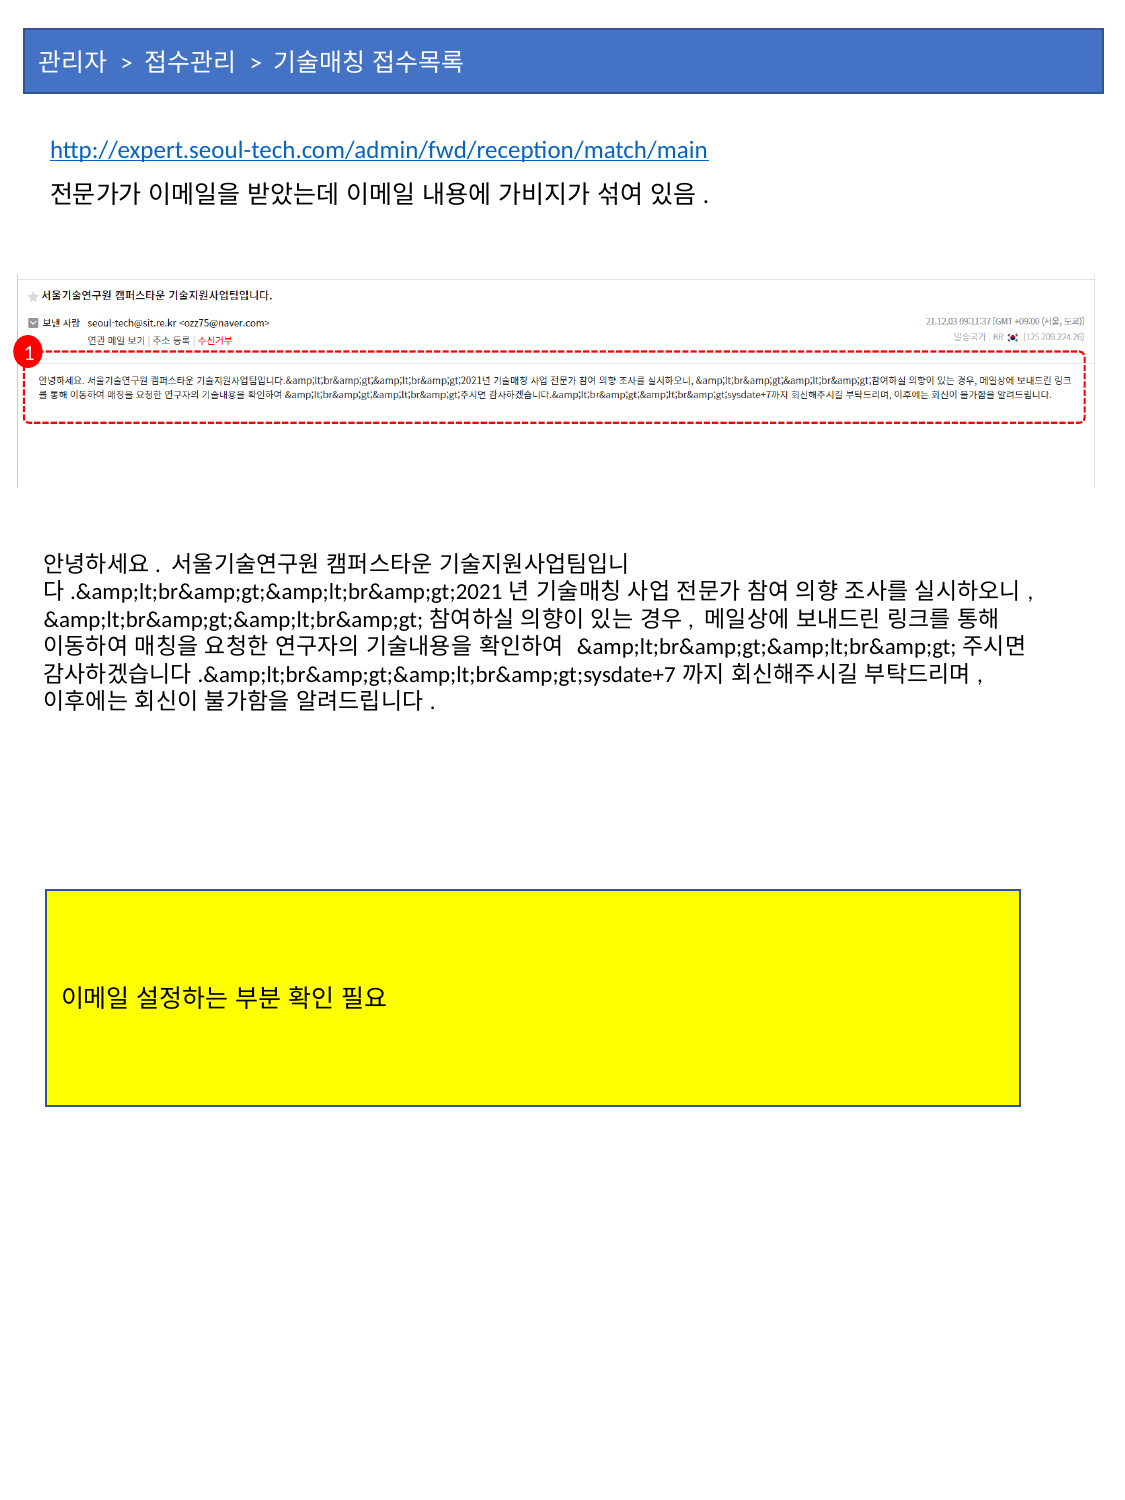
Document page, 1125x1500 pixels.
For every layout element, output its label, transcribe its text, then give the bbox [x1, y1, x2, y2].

text_box 1 [12, 340, 16, 363]
picture [16, 274, 1098, 488]
text_box 관리자 > 접수관리 > 기술매칭 접수목록 [23, 28, 1104, 94]
text_box 이메일 설정하는 부분 확인 필요 [45, 889, 1021, 1107]
text_box 안녕하세요. 서울기술연구원 캠퍼스타운 기술지원사업팀입니다.&amp;lt;br&amp;gt;&amp;lt;br&amp;gt;2021년 기술매칭 사업 전문가 참여 의향 조사를 실시하오니, &amp;lt;br&amp;gt;&amp;lt;br&amp;gt;참여하실 의향이 있는 경우, 메일상에 보내드린 링크를 통해 이동하여 매칭을 요청한 연구자의 기술내용을 확인하여 &amp;lt;br&amp;gt;&amp;lt;br&amp;gt;주시면 감사하겠습니다.&amp;lt;br&amp;gt;&amp;lt;br&amp;gt;sysdate+7까지 회신해주시길 부탁드리며, 이후에는 회신이 불가함을 알려드립니다. [28, 541, 1085, 722]
text_box http://expert.seoul-tech.com/admin/fwd/reception/match/main 전문가가 이메일을 받았는데 이메일 내용에 가비지가 섞여 있음. [35, 110, 725, 216]
